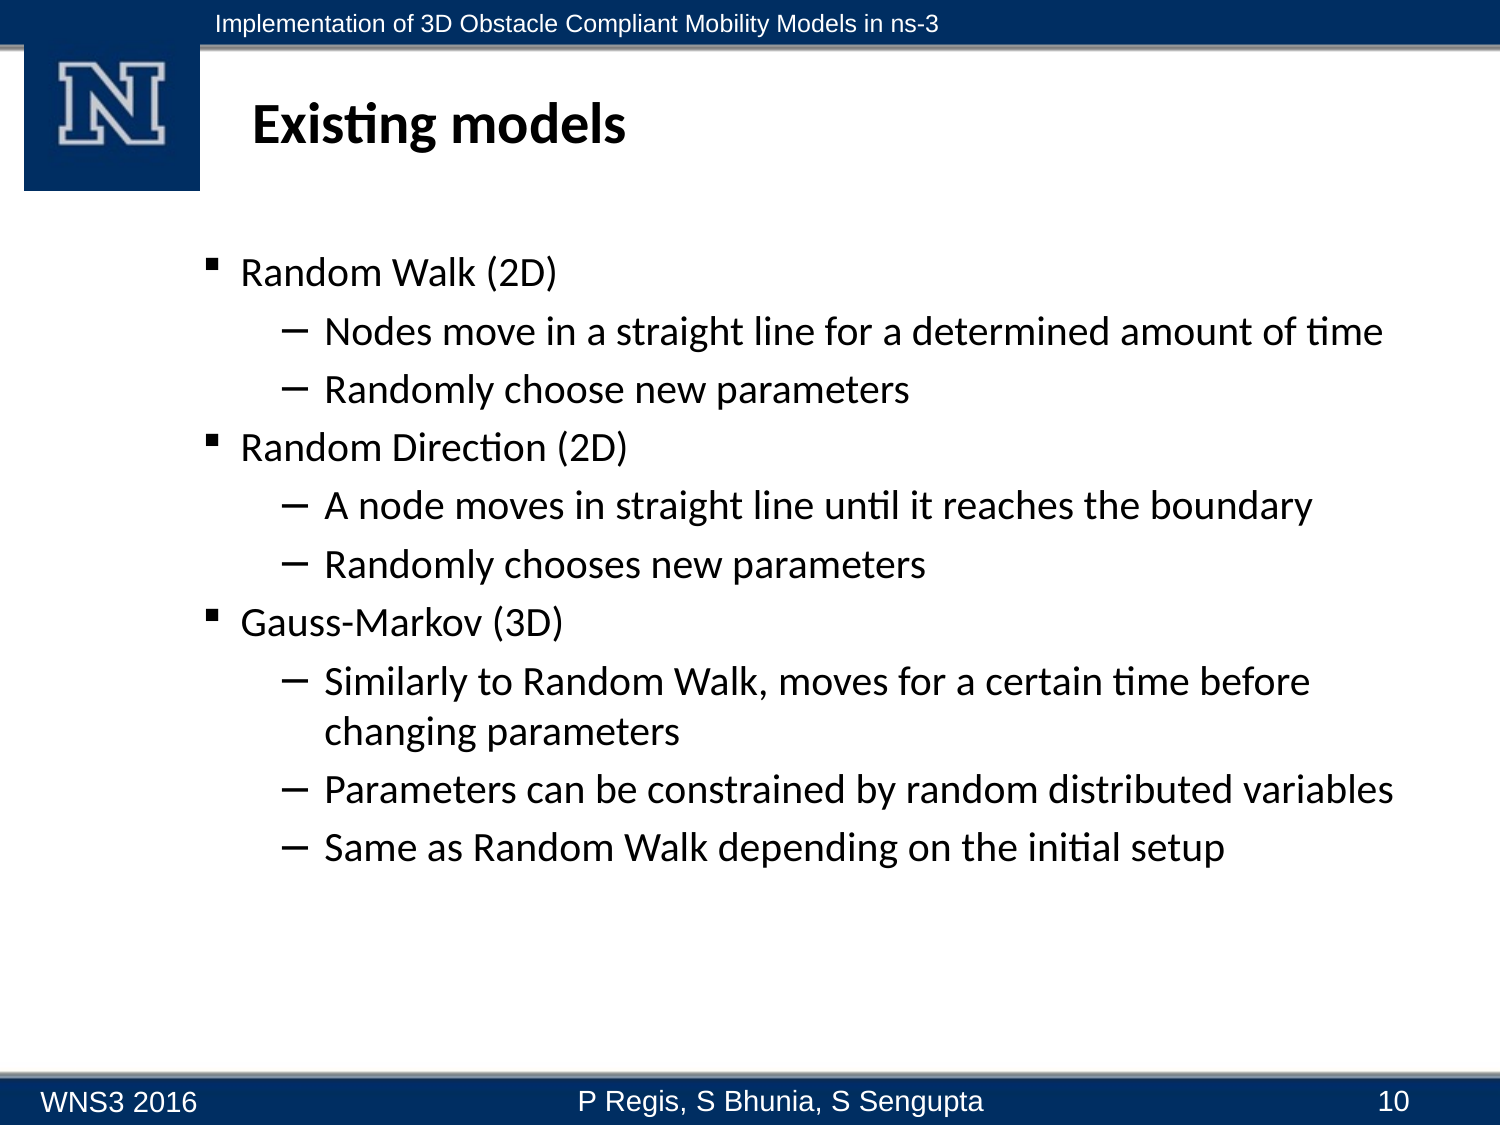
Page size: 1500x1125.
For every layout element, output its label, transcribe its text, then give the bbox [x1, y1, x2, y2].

slide_number 10 [1074, 1074, 1426, 1125]
list Random Walk (2D) Nodes move in a straight line for a determined amount of time Randomly choose new parameters Random Direction (2D) A node moves in straight line until it reaches the boundary Randomly chooses new parameters Gauss-Markov (3D) Similarly to Random Walk, moves for a certain time before changing parameters Parameters can be constrained by random distributed variables Same as Random Walk depending on the initial setup [187, 237, 1450, 1038]
picture [0, 1062, 1500, 1125]
title Existing models [237, 62, 1450, 188]
picture [0, 0, 1500, 191]
